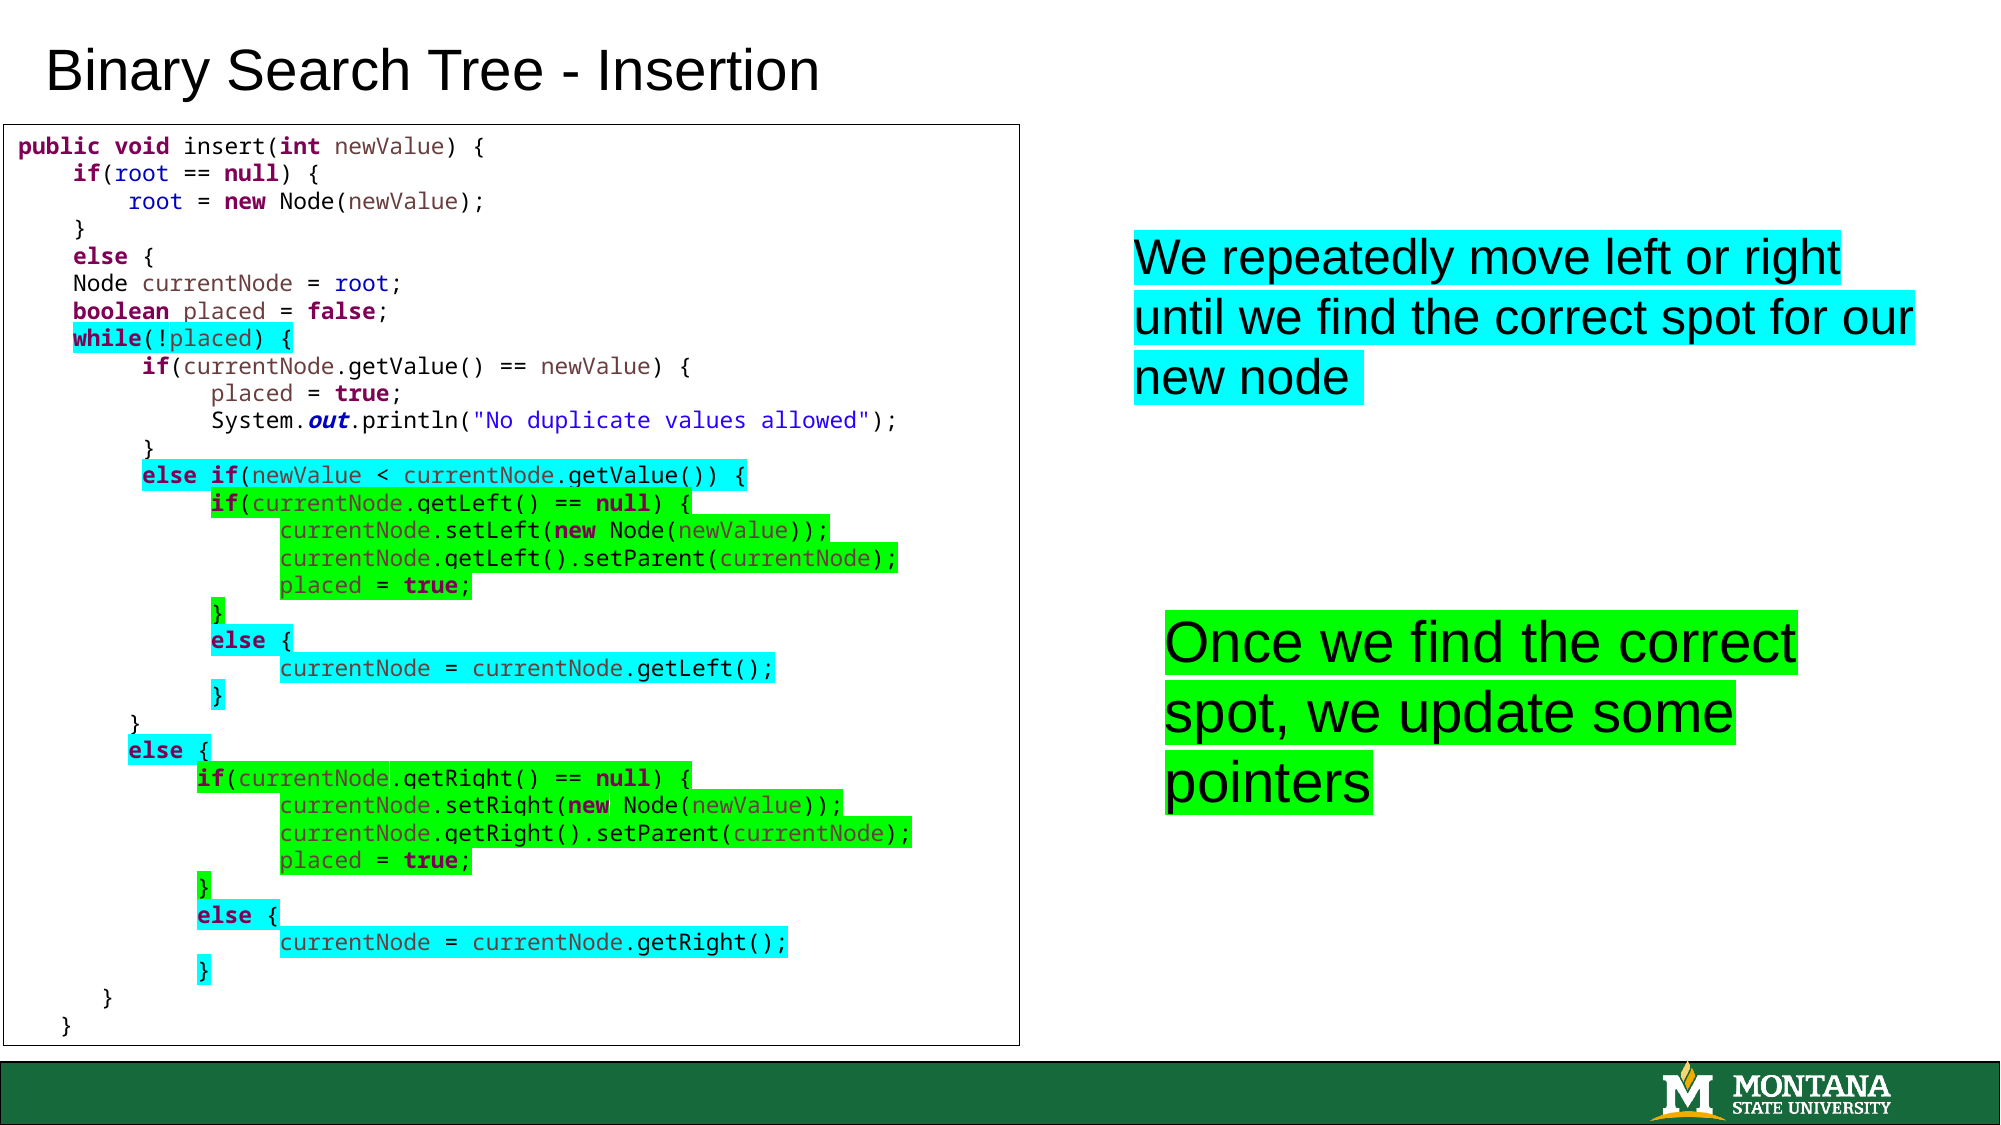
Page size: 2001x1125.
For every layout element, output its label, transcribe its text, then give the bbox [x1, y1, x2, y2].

picture [1649, 1060, 1892, 1122]
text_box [0, 1060, 1647, 1125]
text_box We repeatedly move left or right until we find the correct spot for our new node [1118, 217, 1932, 413]
text_box Binary Search Tree - Insertion [30, 24, 837, 110]
text_box Once we find the correct spot, we update some pointers [1149, 597, 1838, 822]
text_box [1892, 1060, 2000, 1125]
text_box public void insert(int newValue) { if(root == null) { root = new Node(newValue); } else { Node currentNode = root; boolean placed = false; while(!placed) { if(currentNode.getValue() == newValue) { placed = true; System.out.println("No duplicate values allowed"); } else if(newValue < currentNode.getValue()) { if(currentNode.getLeft() == null) { currentNode.setLeft(new Node(newValue)); currentNode.getLeft().setParent(currentNode); placed = true; } else { currentNode = currentNode.getLeft(); } } else { if(currentNode.getRight() == null) { currentNode.setRight(new Node(newValue)); currentNode.getRight().setParent(currentNode); placed = true; } else { currentNode = currentNode.getRight(); } } } [3, 124, 1020, 1046]
